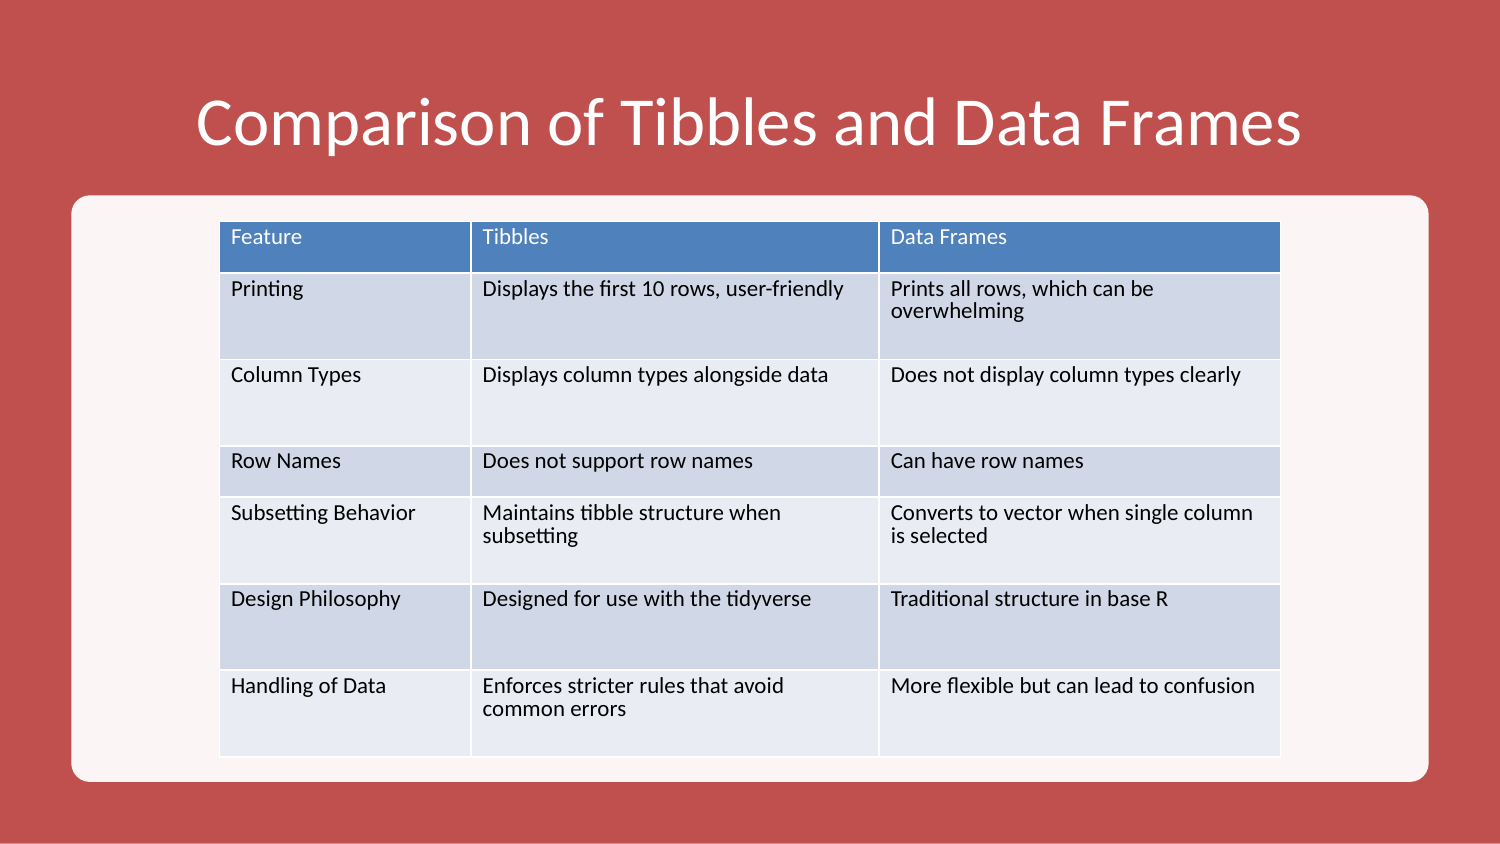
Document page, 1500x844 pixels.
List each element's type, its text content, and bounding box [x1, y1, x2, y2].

table_header Data Frames [880, 222, 1280, 272]
table_cell Does not support row names [472, 447, 878, 496]
table_cell Displays column types alongside data [472, 360, 878, 445]
table_cell Handling of Data [220, 671, 470, 756]
table_cell Row Names [220, 447, 470, 496]
table_cell Can have row names [880, 447, 1280, 496]
title Comparison of Tibbles and Data Frames [103, 56, 1397, 181]
table_header Tibbles [472, 222, 878, 272]
table_header Feature [220, 222, 470, 272]
table_cell Column Types [220, 360, 470, 445]
table_cell Enforces stricter rules that avoid common errors [472, 671, 878, 756]
table_cell More flexible but can lead to confusion [880, 671, 1280, 756]
table_cell Printing [220, 274, 470, 359]
table_cell Does not display column types clearly [880, 360, 1280, 445]
table_cell Traditional structure in base R [880, 585, 1280, 669]
table_cell Maintains tibble structure when subsetting [472, 498, 878, 583]
table_cell Converts to vector when single column is selected [880, 498, 1280, 583]
table_cell Prints all rows, which can be overwhelming [880, 274, 1280, 359]
table_cell Displays the first 10 rows, user-friendly [472, 274, 878, 359]
text_box [69, 193, 1431, 785]
table_cell Designed for use with the tidyverse [472, 585, 878, 669]
table_cell Design Philosophy [220, 585, 470, 669]
text_box [0, 0, 1500, 844]
table_cell Subsetting Behavior [220, 498, 470, 583]
